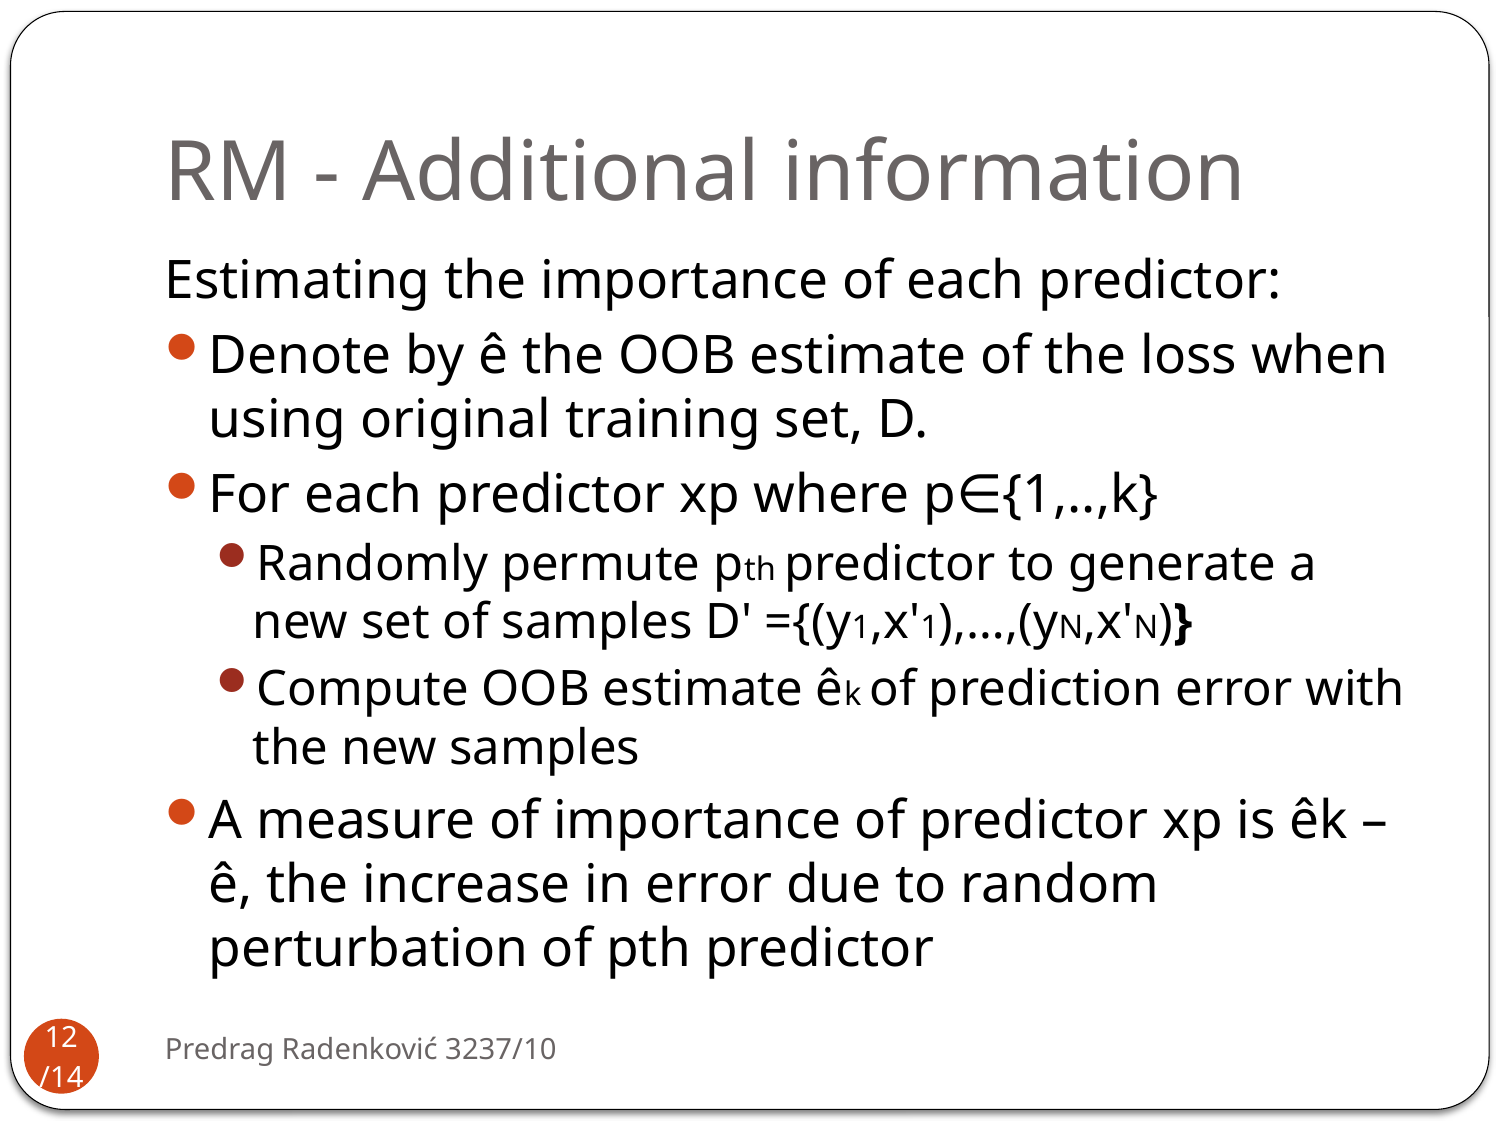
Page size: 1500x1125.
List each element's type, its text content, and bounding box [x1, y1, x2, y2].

footer Predrag Radenković 3237/10 [150, 1012, 800, 1088]
slide_number 12/14 [23, 1018, 99, 1094]
list Estimating the importance of each predictor: Denote by ê the OOB estimate of the loss when using original training set, D. For each predictor xp where p∈{1,..,k} Randomly permute pth predictor to generate a new set of samples D' ={(y1,x'1),…,(yN,x'N)} Compute OOB estimate êk of prediction error with the new samples A measure of importance of predictor xp is êk – ê, the increase in error due to random perturbation of pth predictor [150, 237, 1425, 988]
title RM - Additional information [150, 45, 1425, 233]
